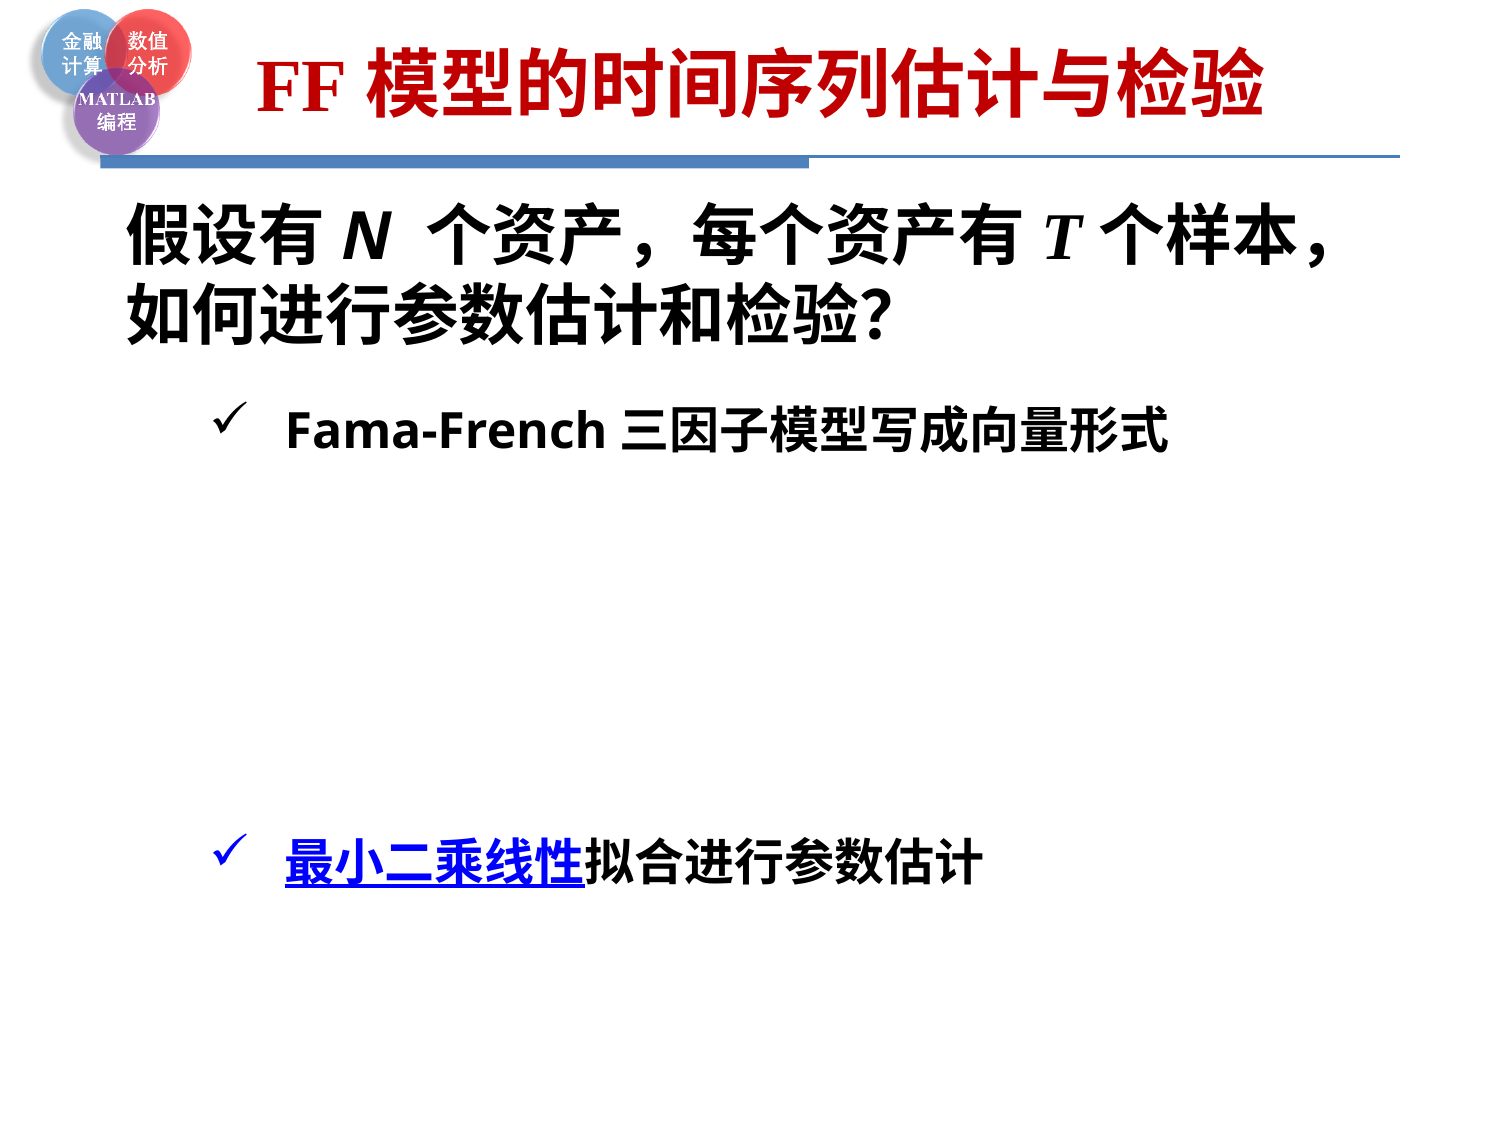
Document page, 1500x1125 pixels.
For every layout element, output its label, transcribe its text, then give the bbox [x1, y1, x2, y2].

title FF模型的时间序列估计与检验 [241, 25, 1354, 137]
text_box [100, 156, 1400, 169]
picture [25, 5, 196, 168]
list 假设有N 个资产，每个资产有T个样本，如何进行参数估计和检验？ [110, 185, 1412, 363]
